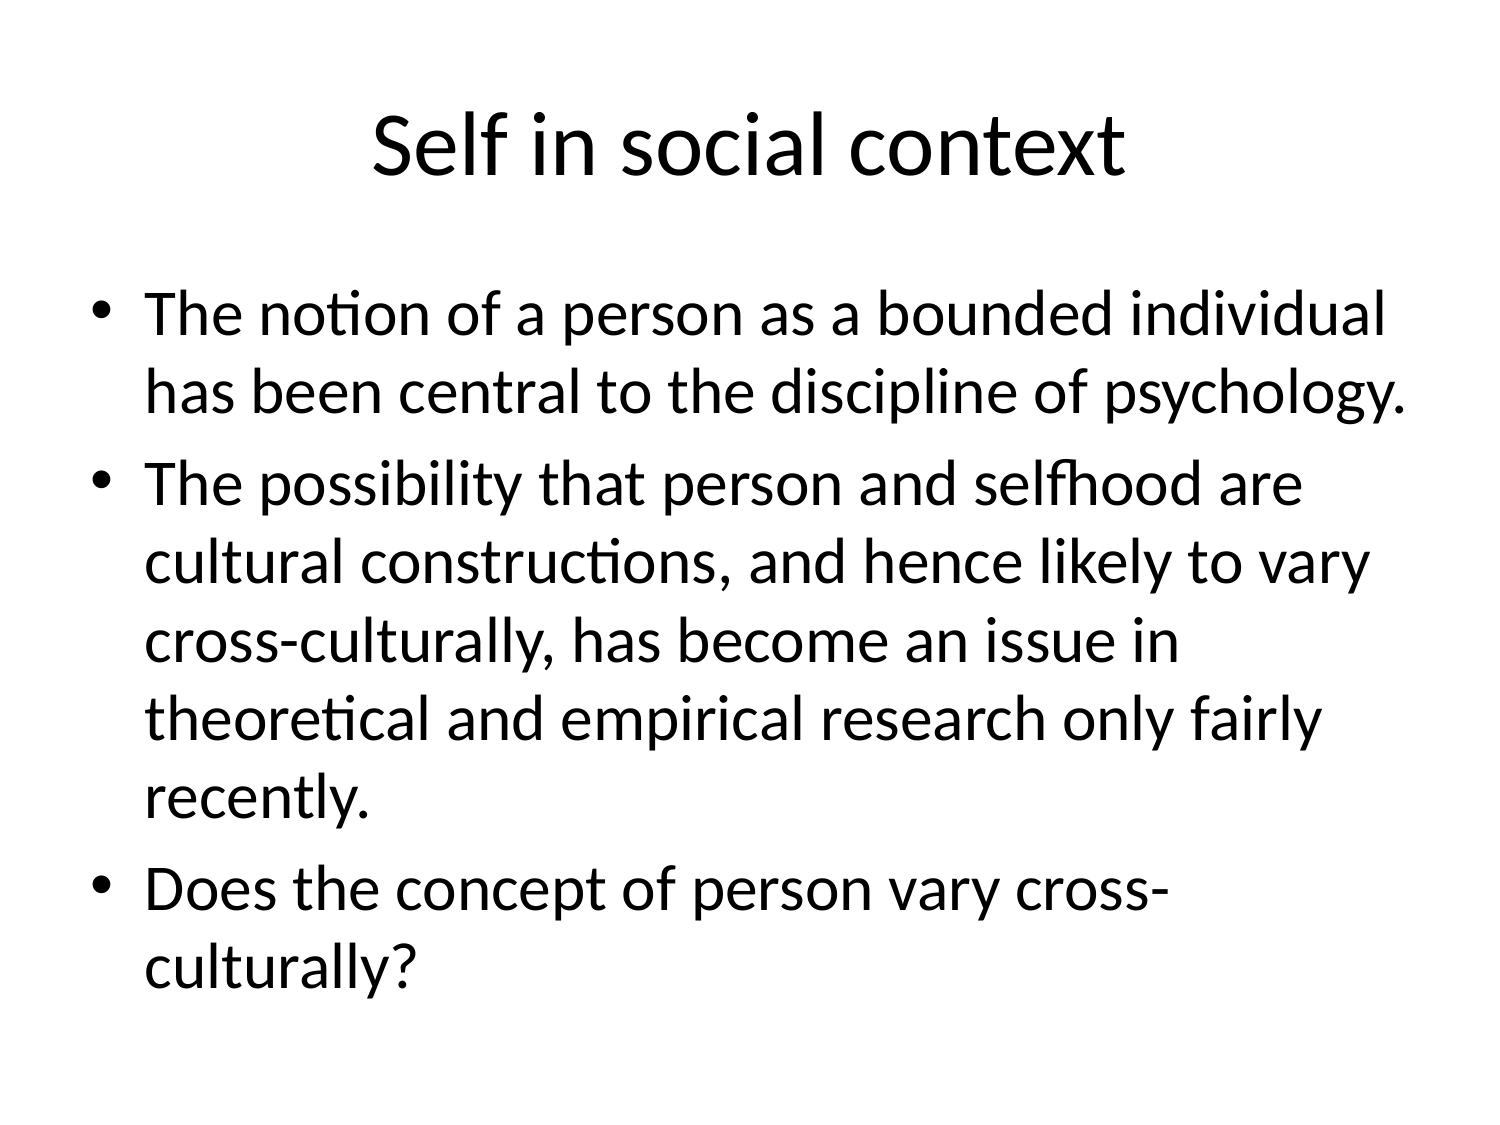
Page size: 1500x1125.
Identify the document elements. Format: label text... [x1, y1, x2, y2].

title Self in social context [75, 45, 1425, 233]
list The notion of a person as a bounded individual has been central to the discipline of psychology. The possibility that person and selfhood are cultural constructions, and hence likely to vary cross-culturally, has become an issue in theoretical and empirical research only fairly recently. Does the concept of person vary cross-culturally? [75, 262, 1438, 1088]
